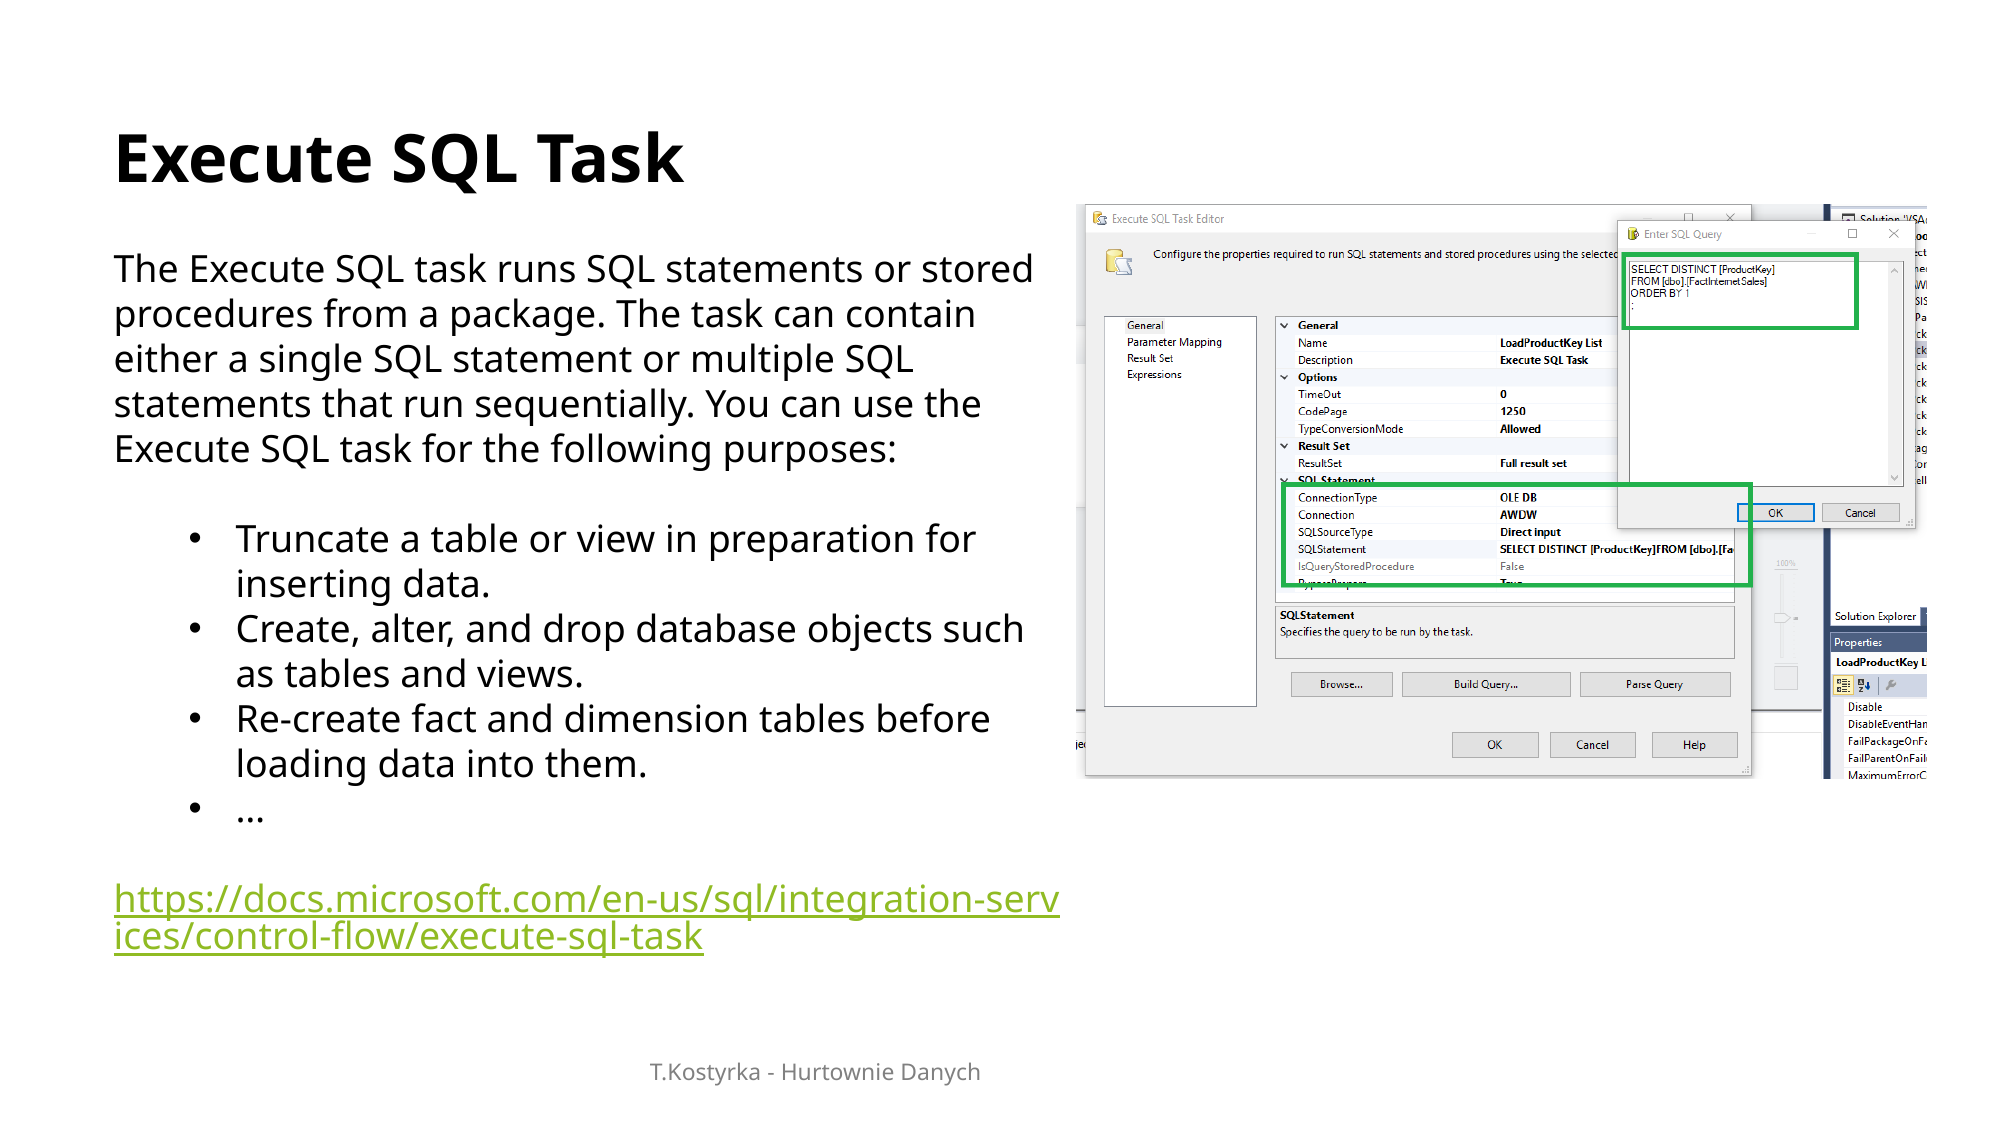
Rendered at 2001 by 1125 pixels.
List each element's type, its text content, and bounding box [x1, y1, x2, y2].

text_box The Execute SQL task runs SQL statements or stored procedures from a package. The task can contain either a single SQL statement or multiple SQL statements that run sequentially. You can use the Execute SQL task for the following purposes: Truncate a table or view in preparation for inserting data. Create, alter, and drop database objects such as tables and views. Re-create fact and dimension tables before loading data into them. … https://docs.microsoft.com/en-us/sql/integration-services/control-flow/execute-sql-task [99, 237, 1077, 934]
picture [1076, 204, 1927, 780]
footer T.Kostyrka - Hurtownie Danych [634, 1042, 1605, 1103]
text_box Execute SQL Task [99, 108, 1738, 204]
